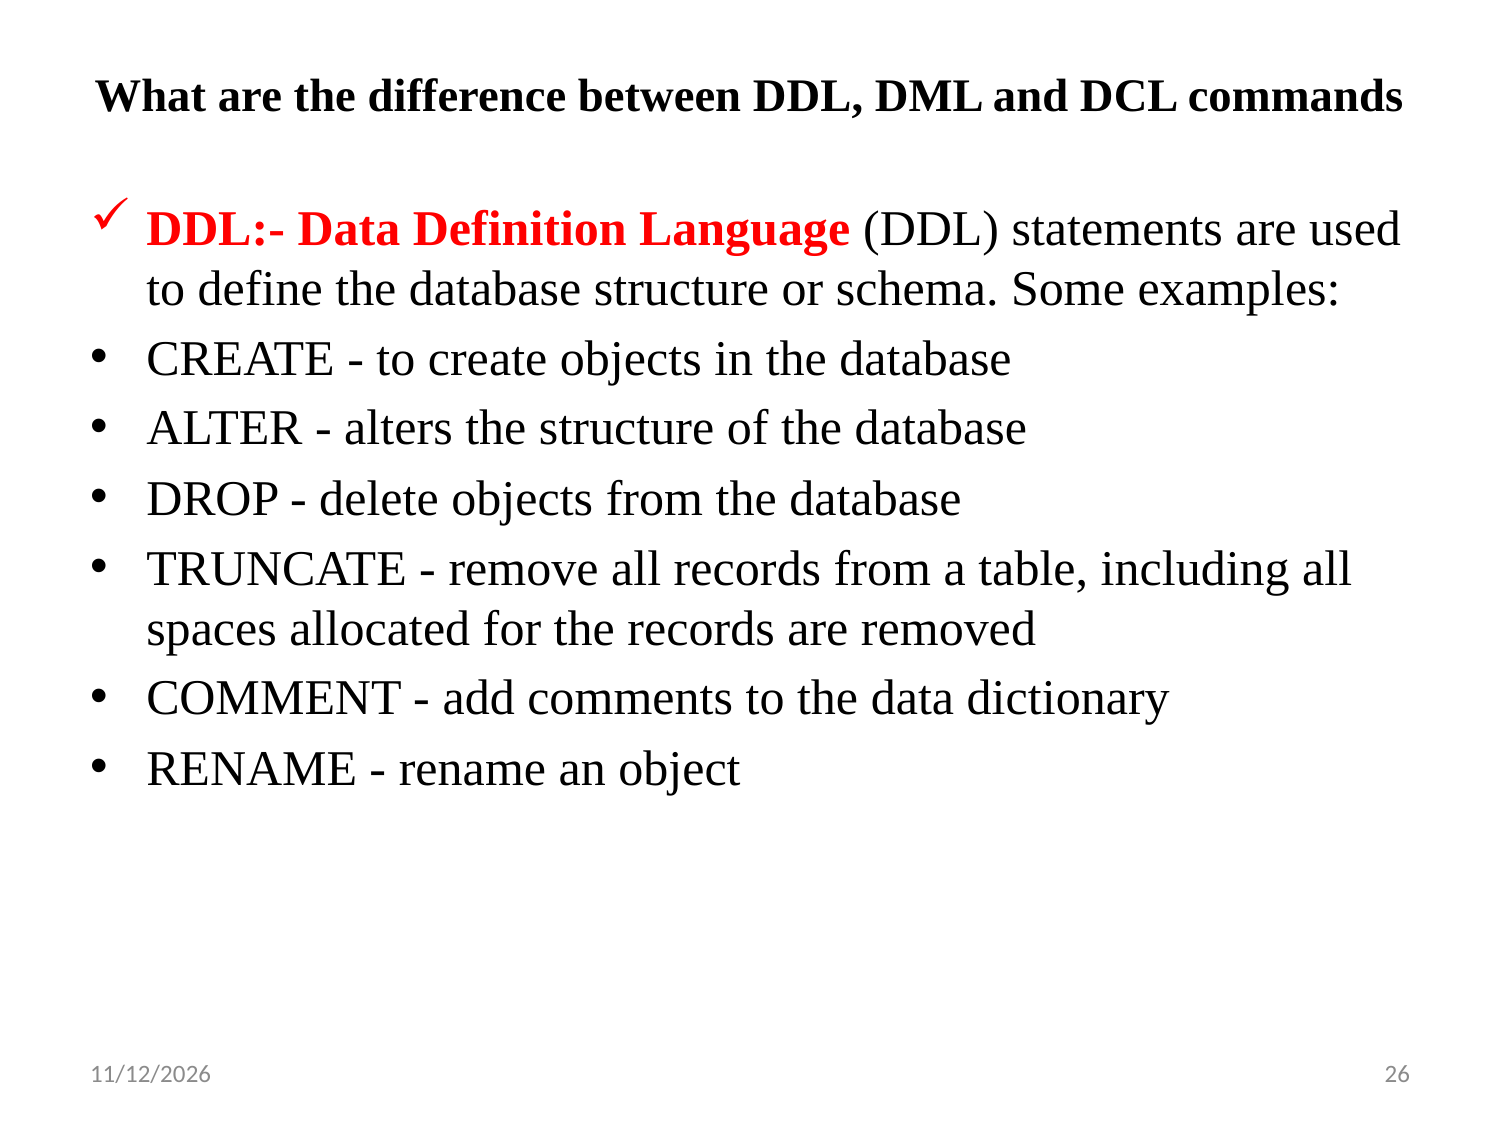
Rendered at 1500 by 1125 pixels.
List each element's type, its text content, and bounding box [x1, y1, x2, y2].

slide_number 26 [1074, 1042, 1425, 1103]
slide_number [75, 1042, 425, 1103]
list DDL:- Data Definition Language (DDL) statements are used to define the database structure or schema. Some examples: CREATE - to create objects in the database ALTER - alters the structure of the database DROP - delete objects from the database TRUNCATE - remove all records from a table, including all spaces allocated for the records are removed COMMENT - add comments to the data dictionary RENAME - rename an object [75, 187, 1425, 1005]
title What are the difference between DDL, DML and DCL commands [75, 45, 1425, 187]
